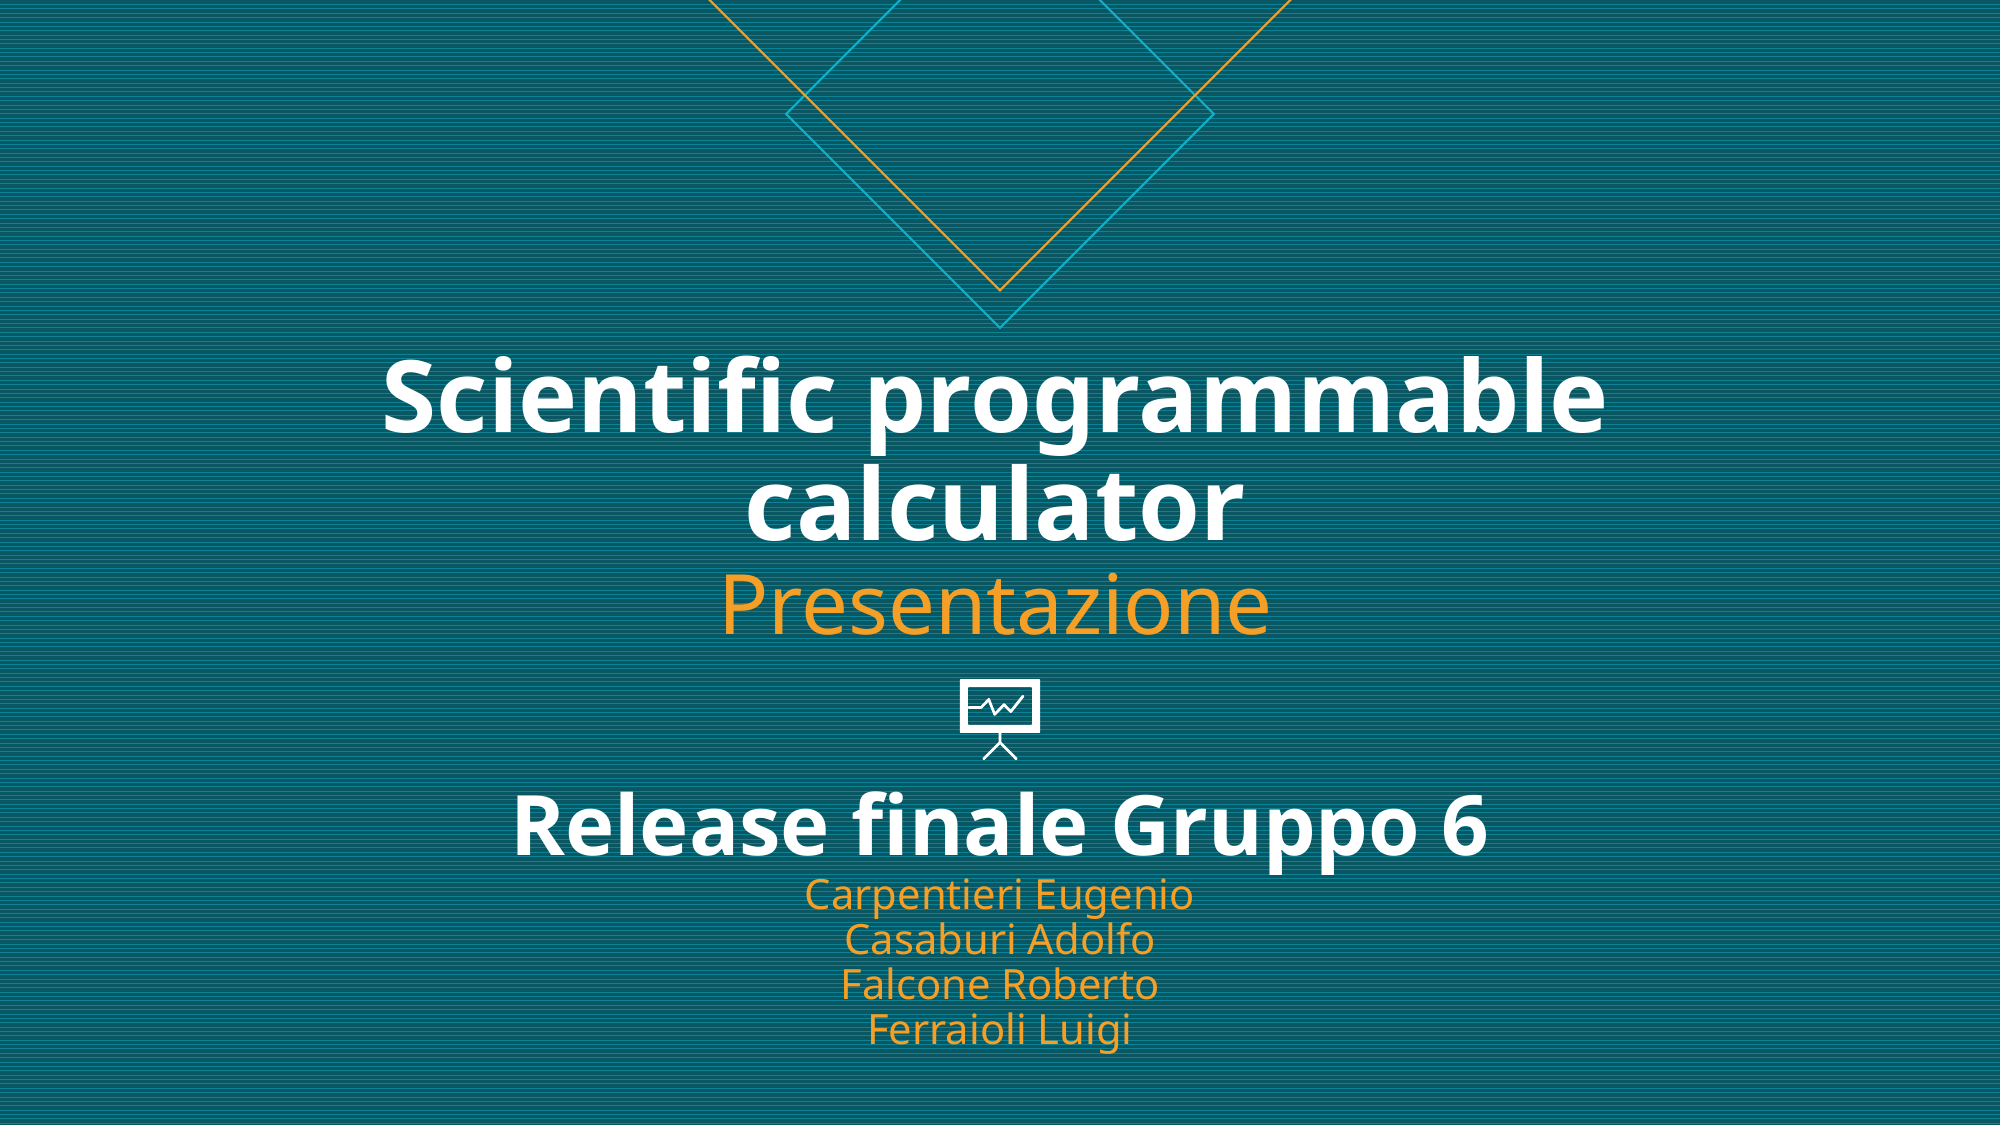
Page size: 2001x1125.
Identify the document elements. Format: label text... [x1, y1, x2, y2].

text_box [708, 0, 1292, 292]
text_box Scientific programmable calculator Presentazione [245, 346, 1746, 653]
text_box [959, 679, 1041, 760]
text_box [784, 95, 1216, 330]
title Release finale Gruppo 6 Carpentieri Eugenio Casaburi Adolfo Falcone Roberto Ferraioli Luigi [249, 783, 1750, 1054]
